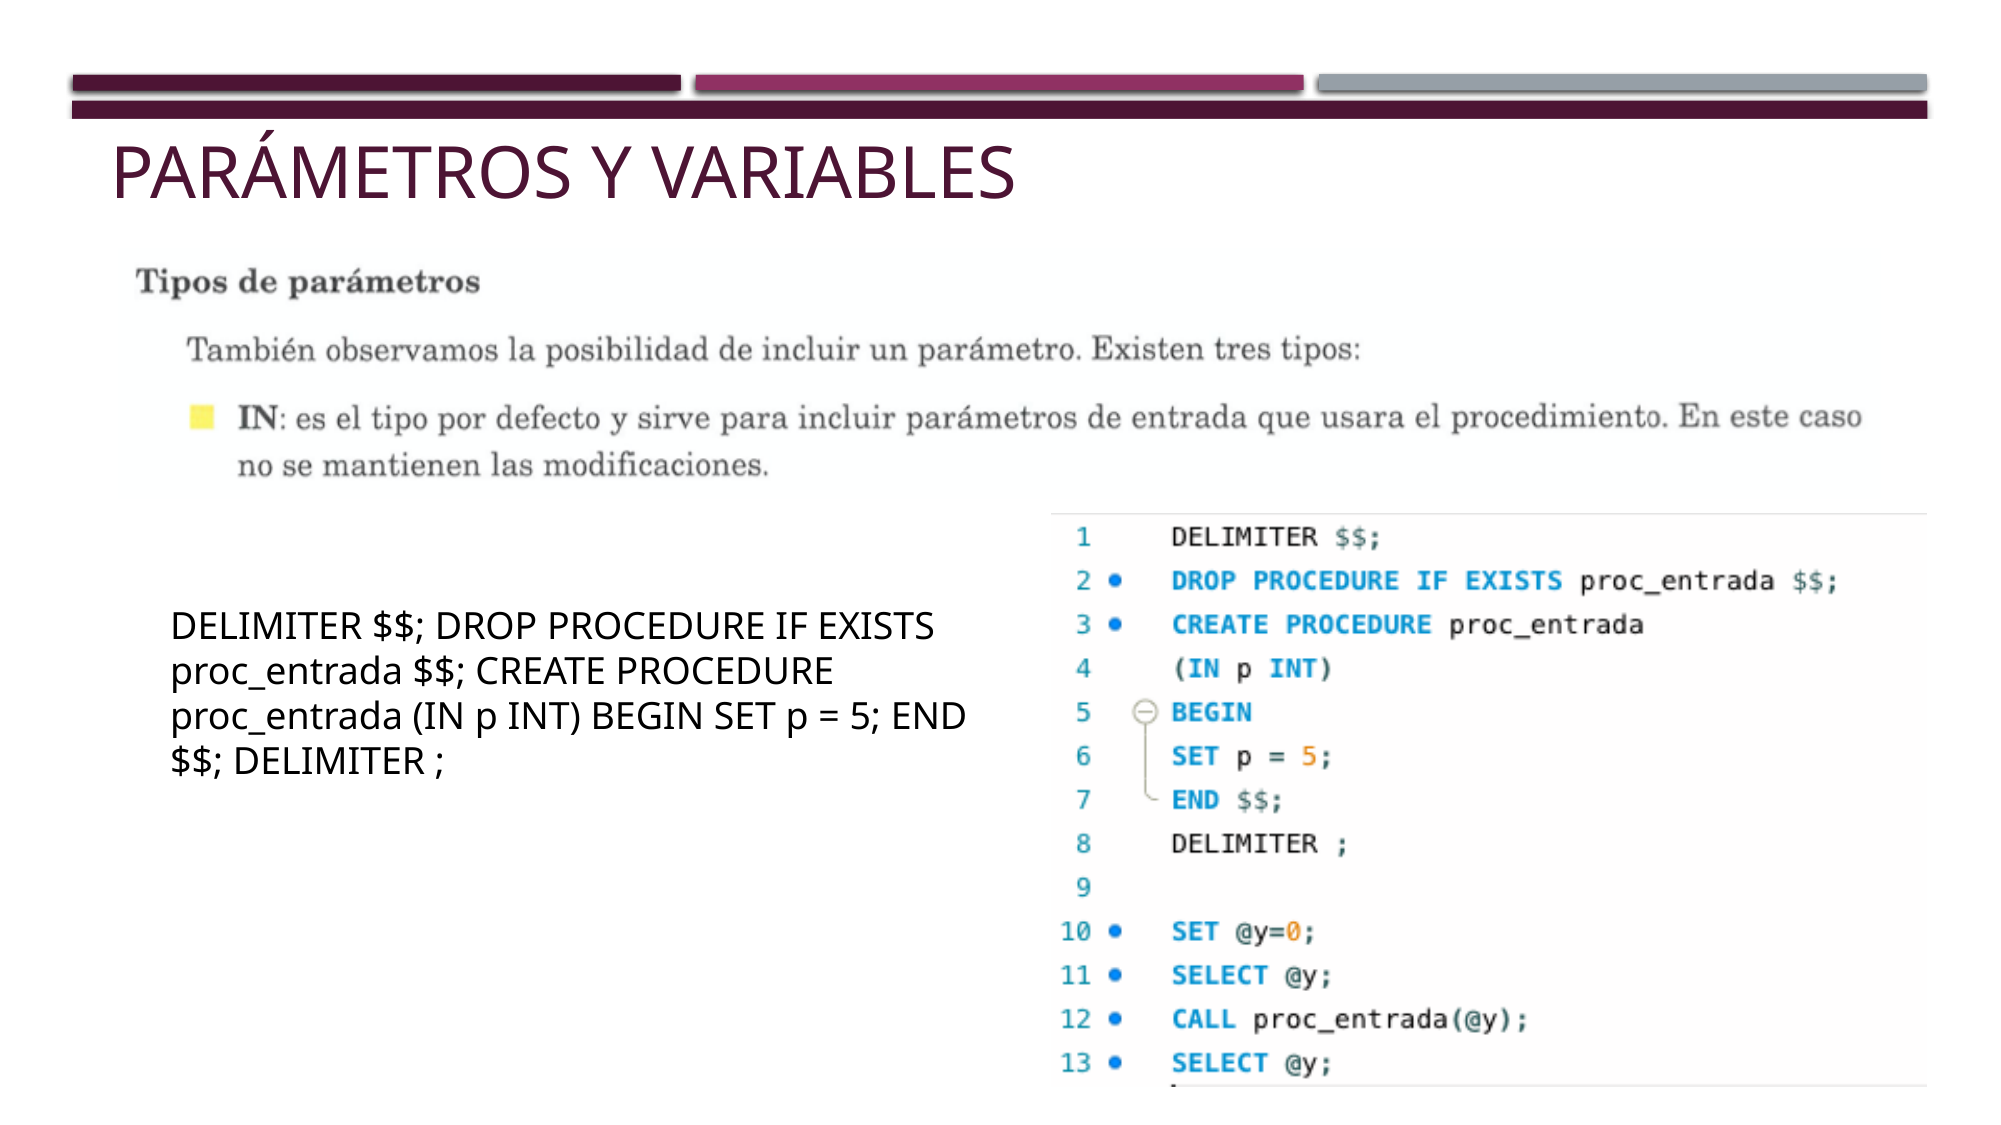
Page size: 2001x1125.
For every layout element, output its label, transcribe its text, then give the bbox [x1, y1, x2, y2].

picture [118, 248, 1882, 500]
text_box [695, 74, 1304, 91]
title PARÁMETROS Y VARIABLES [95, 118, 1899, 221]
picture [1050, 513, 1927, 1088]
text_box [72, 74, 682, 92]
text_box [1318, 73, 1928, 92]
text_box DELIMITER $$; DROP PROCEDURE IF EXISTS proc_entrada $$; CREATE PROCEDURE proc_entrada (IN p INT) BEGIN SET p = 5; END $$; DELIMITER ; [155, 594, 1004, 790]
text_box [0, 117, 2000, 1125]
